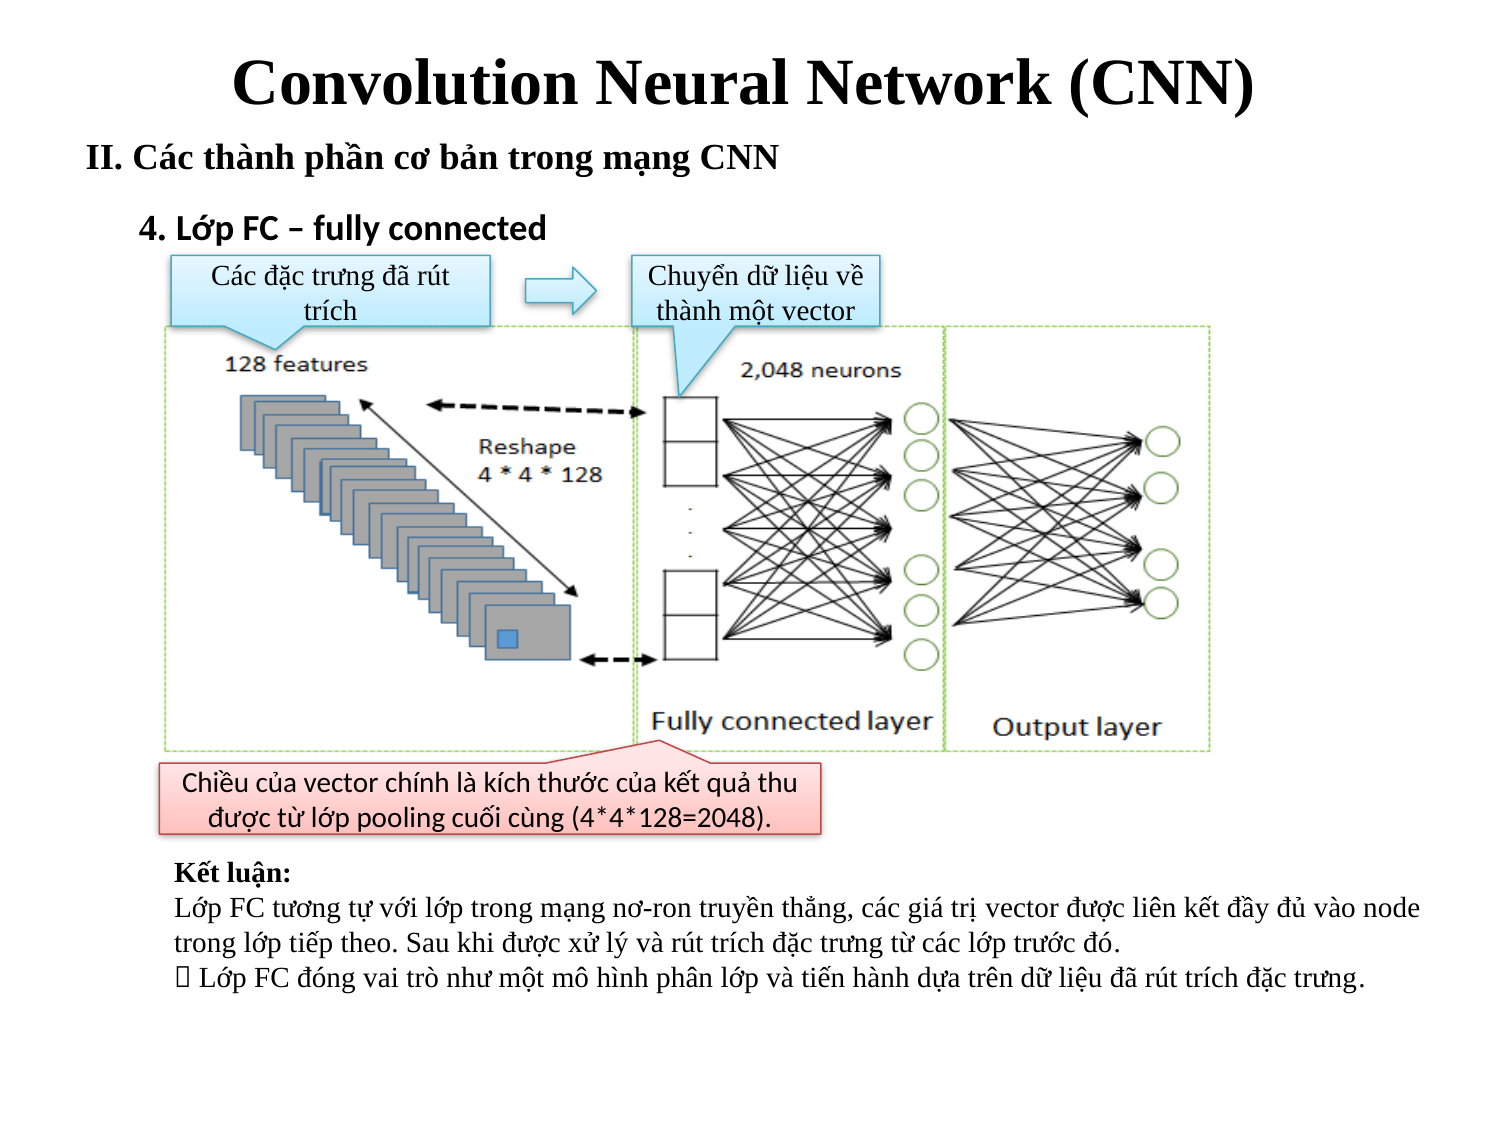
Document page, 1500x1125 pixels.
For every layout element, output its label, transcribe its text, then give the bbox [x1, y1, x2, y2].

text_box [147, 255, 1223, 835]
text_box [0, 0, 1500, 75]
text_box 4. Lớp FC – fully connected [123, 196, 1483, 256]
title Convolution Neural Network (CNN) [29, 75, 1459, 126]
text_box Kết luận: Lớp FC tương tự với lớp trong mạng nơ-ron truyền thẳng, các giá trị vector được liên kết đầy đủ vào node trong lớp tiếp theo. Sau khi được xử lý và rút trích đặc trưng từ các lớp trước đó.  Lớp FC đóng vai trò như một mô hình phân lớp và tiến hành dựa trên dữ liệu đã rút trích đặc trưng. [159, 845, 1471, 1001]
text_box II. Các thành phần cơ bản trong mạng CNN [70, 125, 1500, 185]
